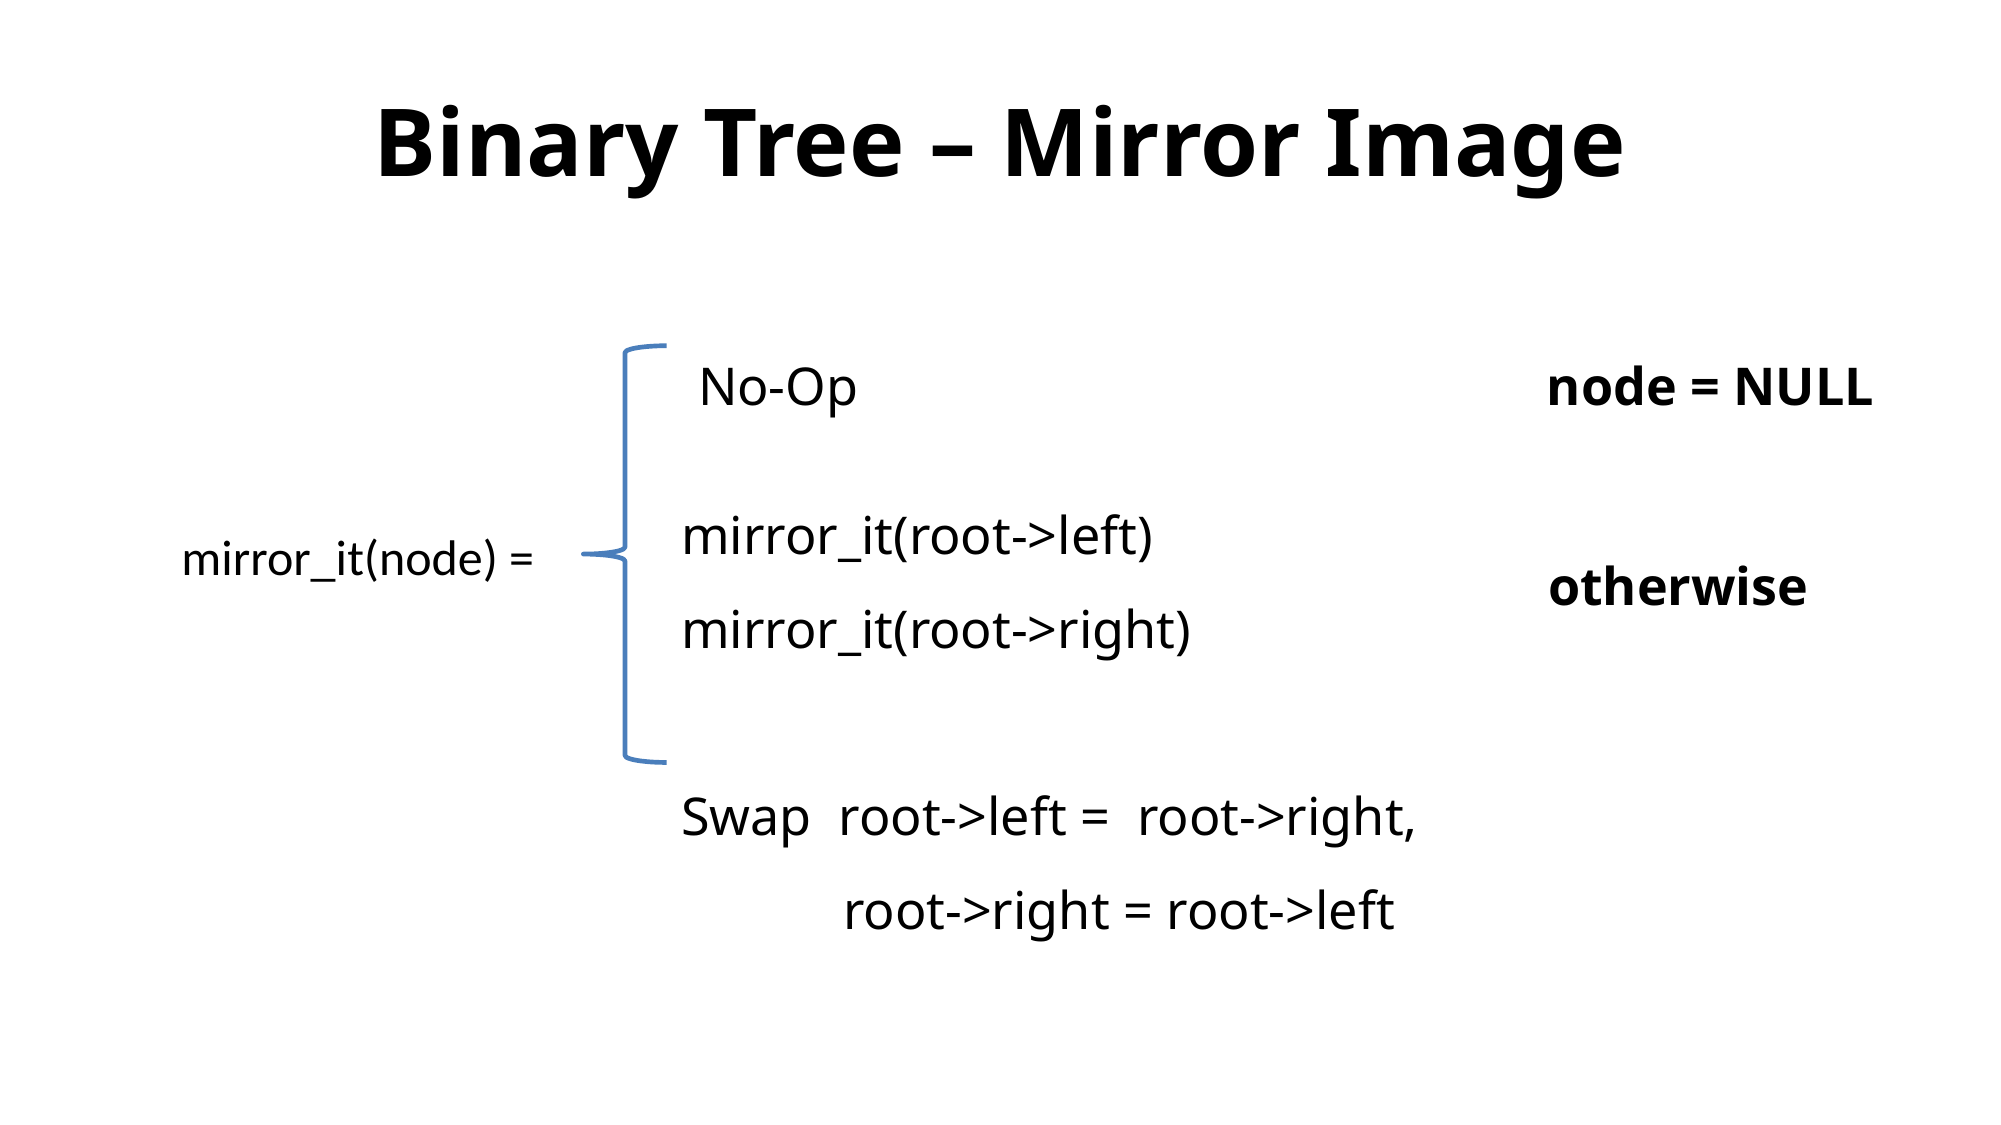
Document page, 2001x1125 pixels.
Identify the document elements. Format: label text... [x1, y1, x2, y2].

text_box [624, 344, 667, 764]
text_box otherwise [1533, 545, 1900, 623]
text_box No-Op node = NULL [683, 345, 1950, 423]
text_box mirror_it(root->left) mirror_it(root->right) Swap root->left = root->right, root->right = root->left [666, 463, 1950, 1125]
text_box mirror_it(node) = [166, 518, 634, 594]
title Binary Tree – Mirror Image [99, 45, 1900, 233]
